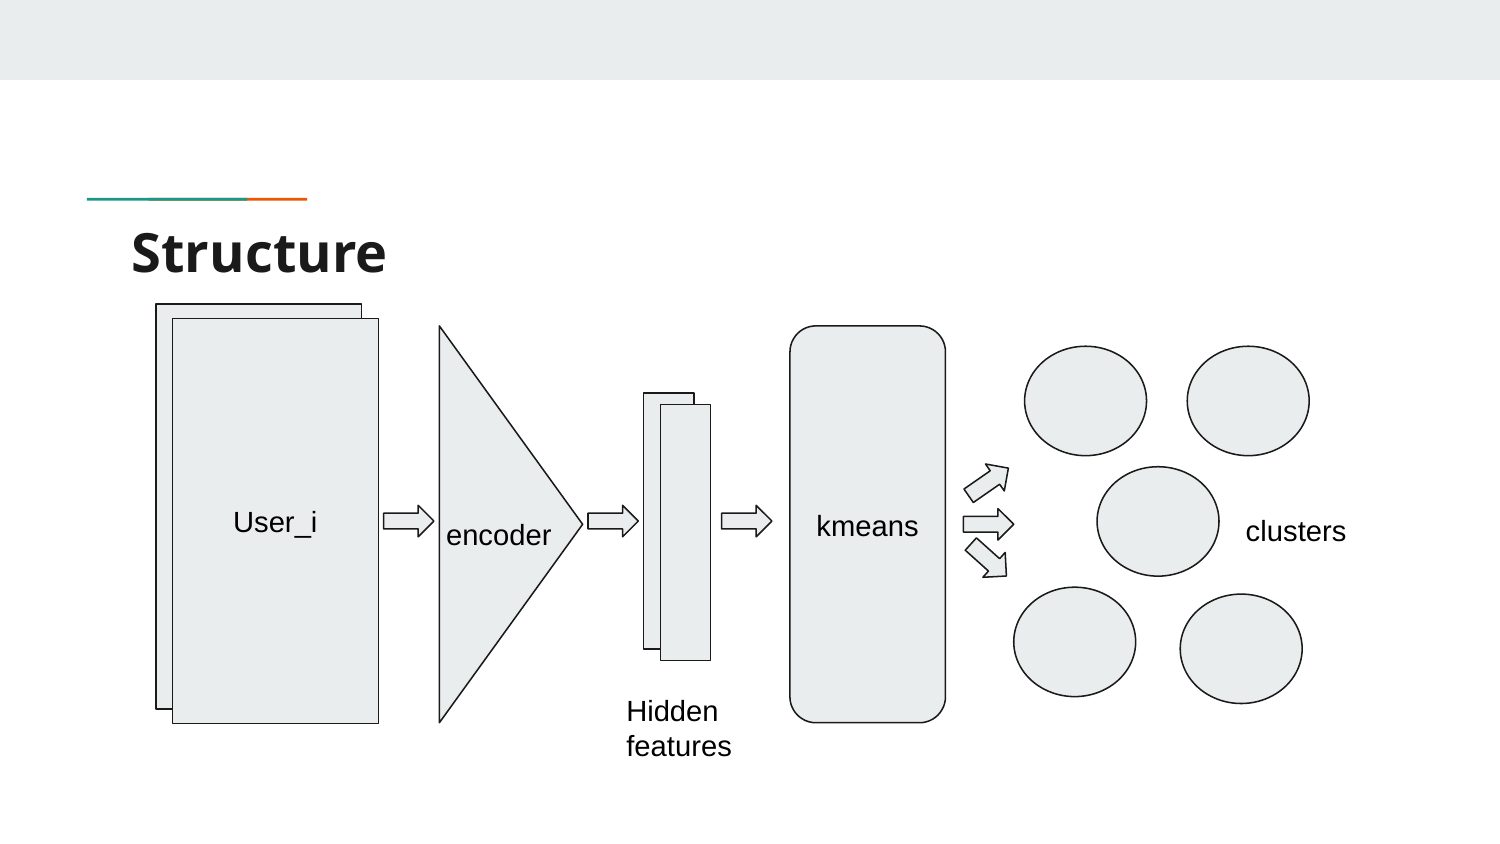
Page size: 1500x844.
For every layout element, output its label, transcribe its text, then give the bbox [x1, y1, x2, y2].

text_box clusters [1230, 497, 1401, 529]
title Structure [116, 203, 1378, 292]
text_box [155, 304, 362, 710]
text_box [1187, 346, 1310, 456]
text_box [963, 463, 1009, 503]
text_box [575, 513, 583, 535]
text_box [1013, 587, 1136, 697]
text_box [965, 537, 1007, 578]
text_box [439, 548, 566, 723]
text_box User_i [172, 318, 379, 724]
text_box kmeans [789, 325, 946, 723]
text_box [1097, 466, 1220, 577]
text_box encoder [430, 500, 575, 548]
text_box [588, 505, 639, 537]
text_box [439, 325, 566, 500]
text_box [1180, 594, 1303, 704]
text_box [643, 393, 694, 649]
text_box [1024, 346, 1147, 456]
text_box Hidden features [611, 677, 817, 710]
text_box [721, 505, 772, 537]
text_box [963, 508, 1014, 541]
text_box [383, 505, 430, 537]
text_box [660, 404, 711, 661]
